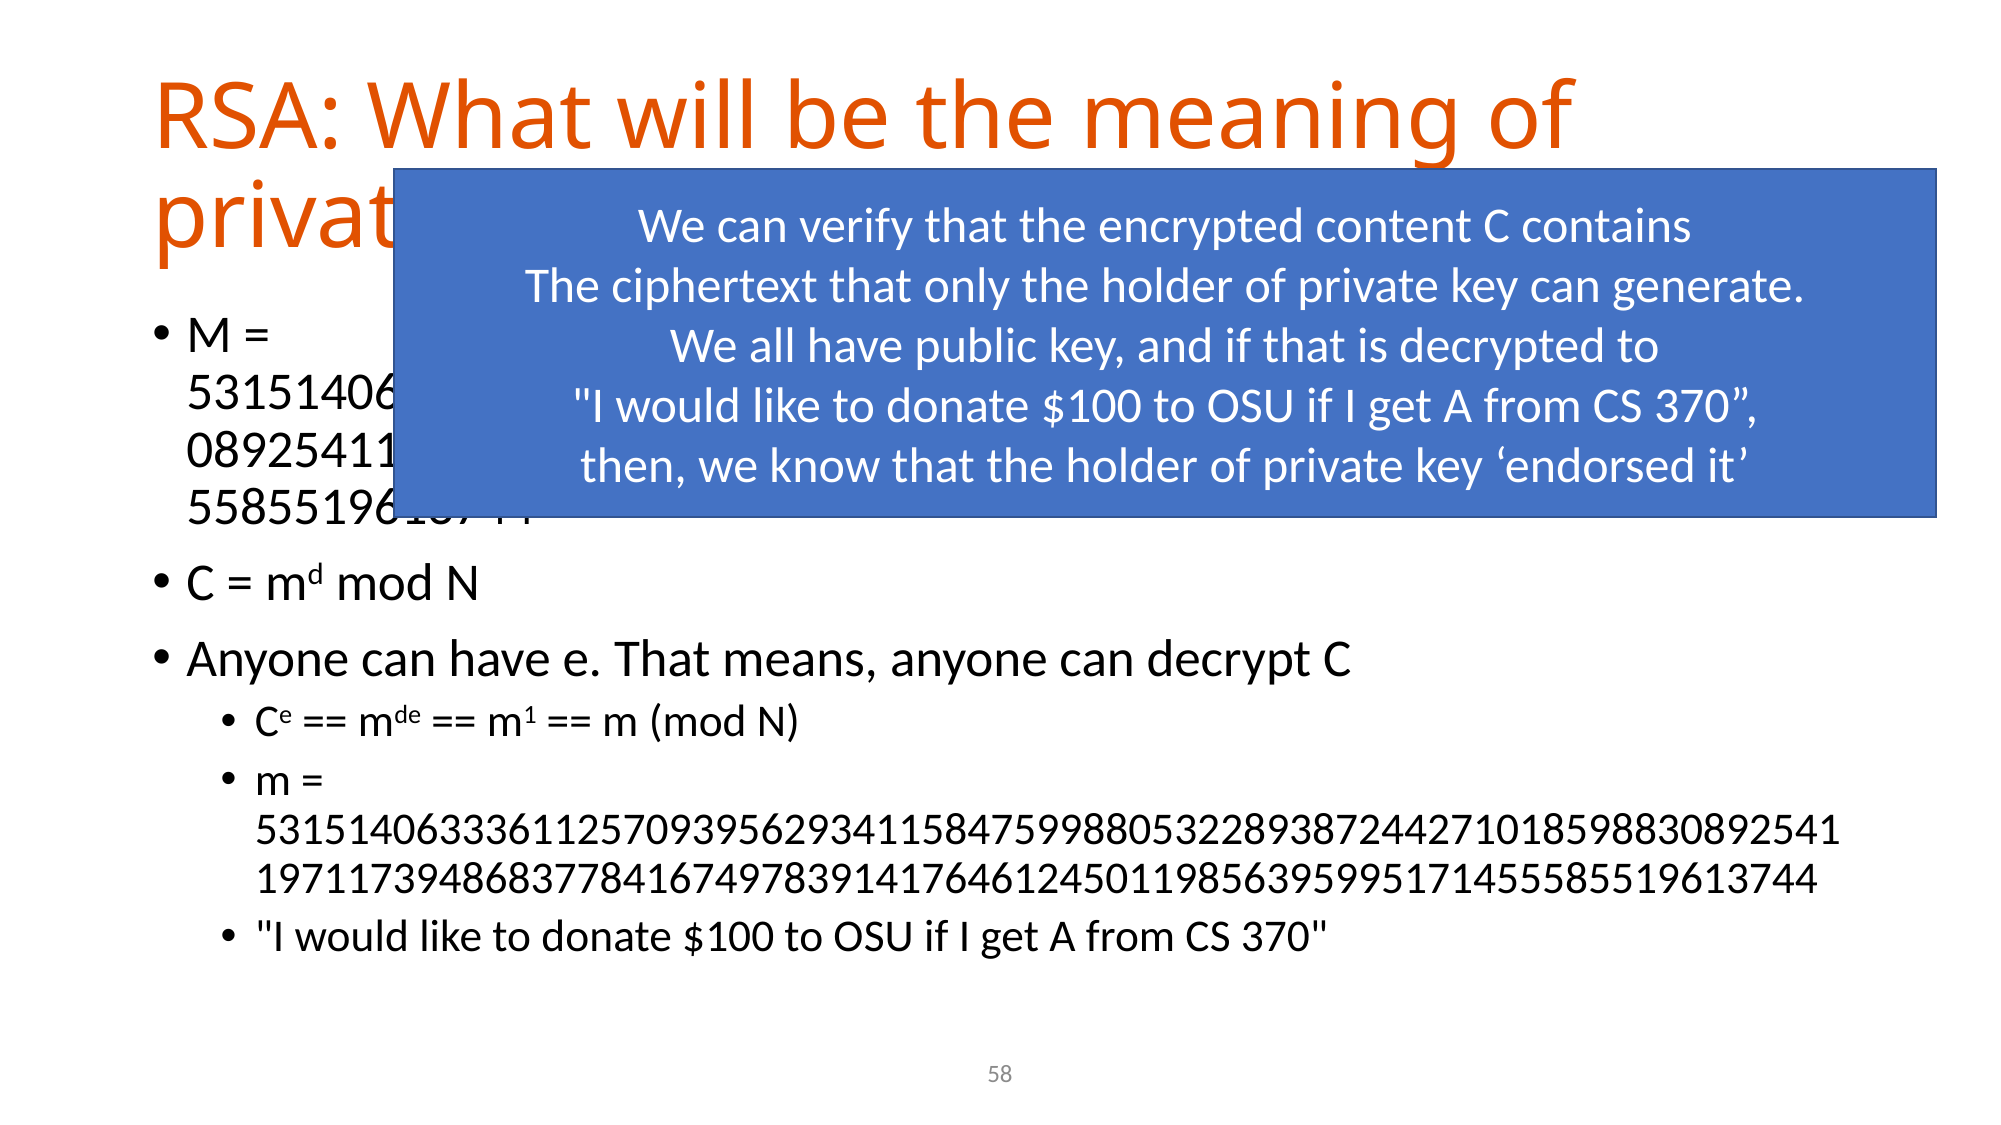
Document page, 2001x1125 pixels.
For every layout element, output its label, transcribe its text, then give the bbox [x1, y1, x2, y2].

list M = 53151406333611257093956293411584759988053228938724427101859883089254119711739486837784167497839141764612450119856395995171455585519613744 C = md mod N Anyone can have e. That means, anyone can decrypt C Ce == mde == m1 == m (mod N) m = 53151406333611257093956293411584759988053228938724427101859883089254119711739486837784167497839141764612450119856395995171455585519613744 "I would like to donate $100 to OSU if I get A from CS 370" [137, 299, 1863, 1014]
text_box We can verify that the encrypted content C contains The ciphertext that only the holder of private key can generate. We all have public key, and if that is decrypted to "I would like to donate $100 to OSU if I get A from CS 370”, then, we know that the holder of private key ‘endorsed it’ [393, 168, 1937, 518]
slide_number 58 [774, 1042, 1225, 1103]
title RSA: What will be the meaning of private encrypt? [137, 59, 1863, 278]
